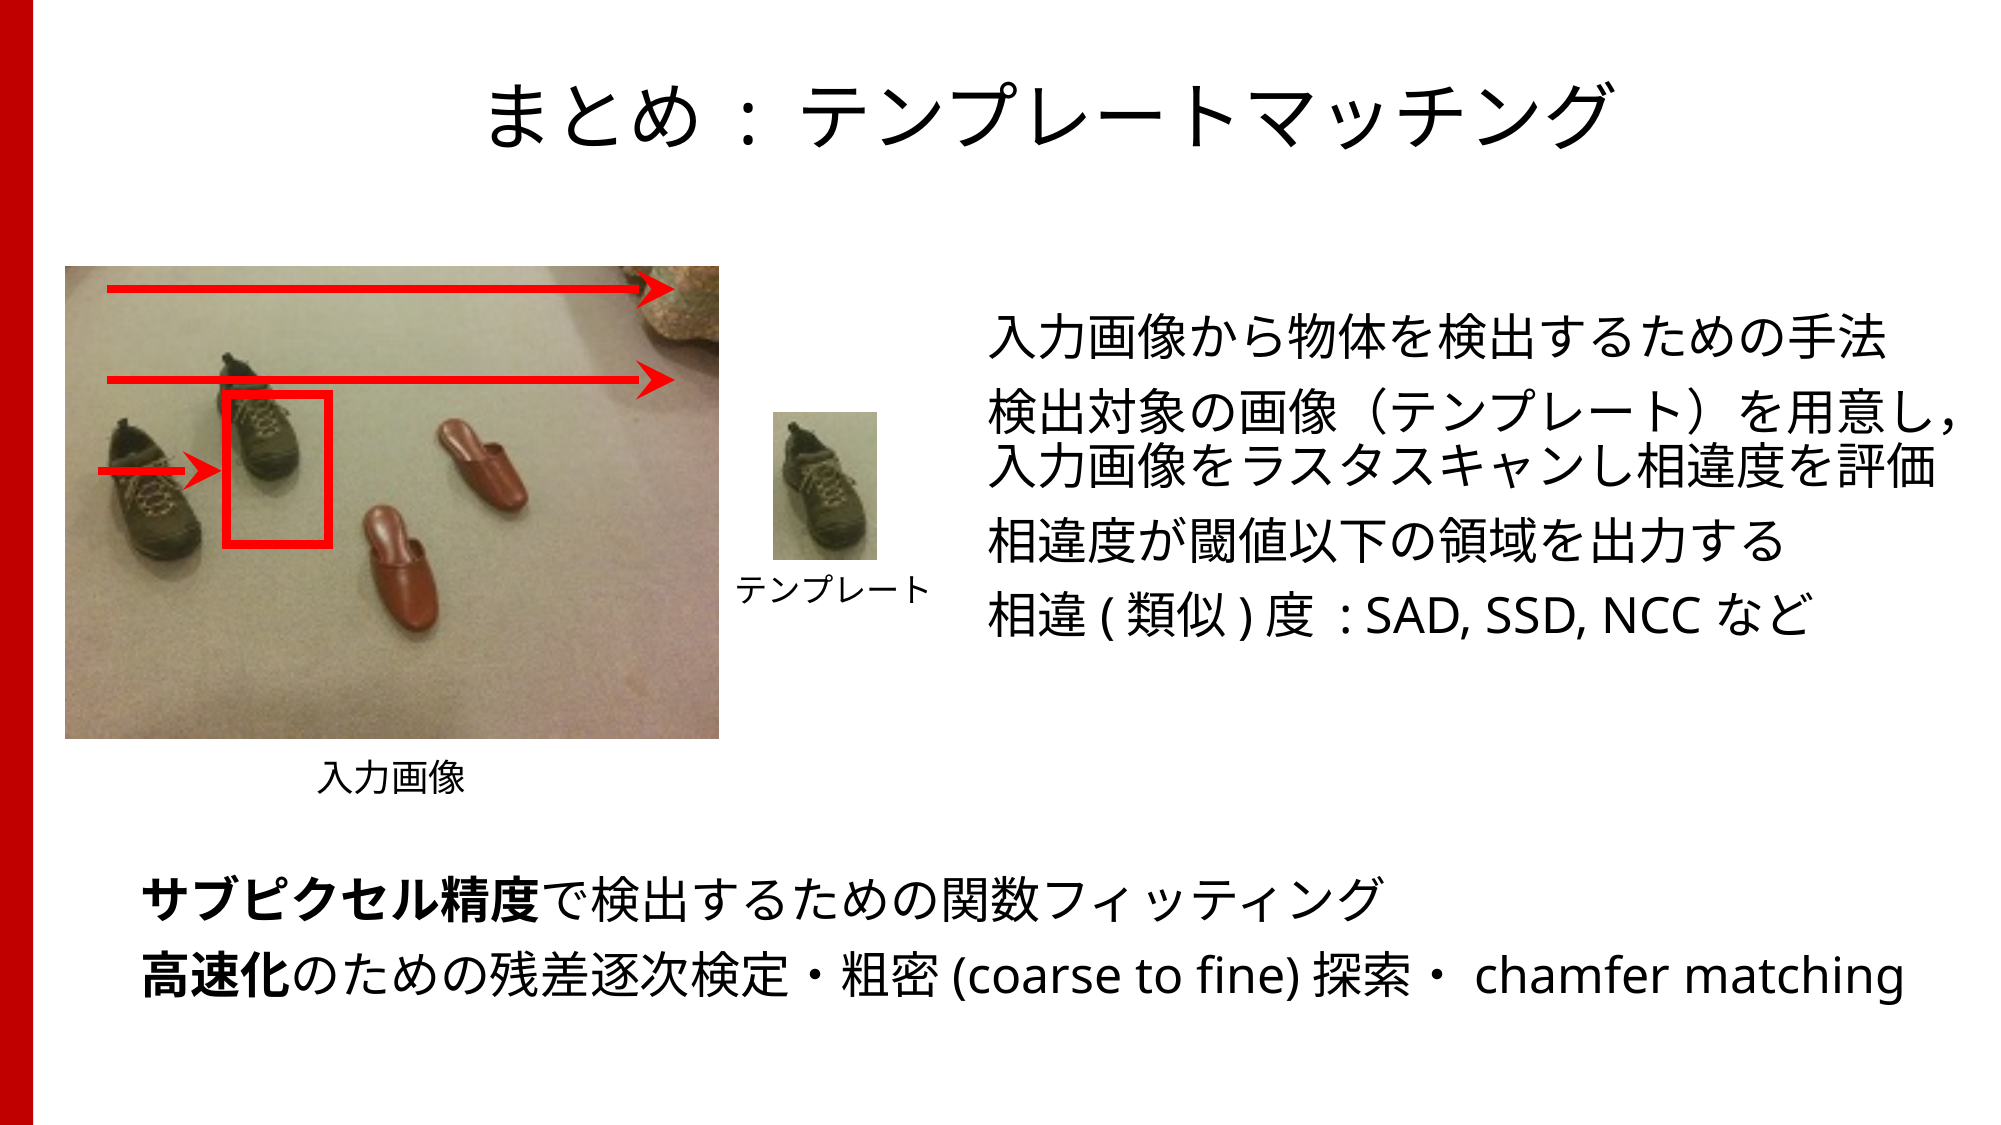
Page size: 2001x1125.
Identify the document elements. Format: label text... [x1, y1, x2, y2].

text_box 入力画像 [301, 746, 482, 807]
list 入力画像から物体を検出するための手法 検出対象の画像（テンプレート）を用意し，入力画像をラスタスキャンし相違度を評価 相違度が閾値以下の領域を出力する 相違(類似)度 : SAD, SSD, NCCなど [972, 304, 1973, 689]
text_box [717, 412, 951, 658]
picture [64, 266, 719, 739]
text_box サブピクセル精度で検出するための関数フィッティング 高速化のための残差逐次検定・粗密(coarse to fine)探索・chamfer matching [125, 868, 1934, 1100]
title まとめ : テンプレートマッチング [374, 59, 1723, 181]
